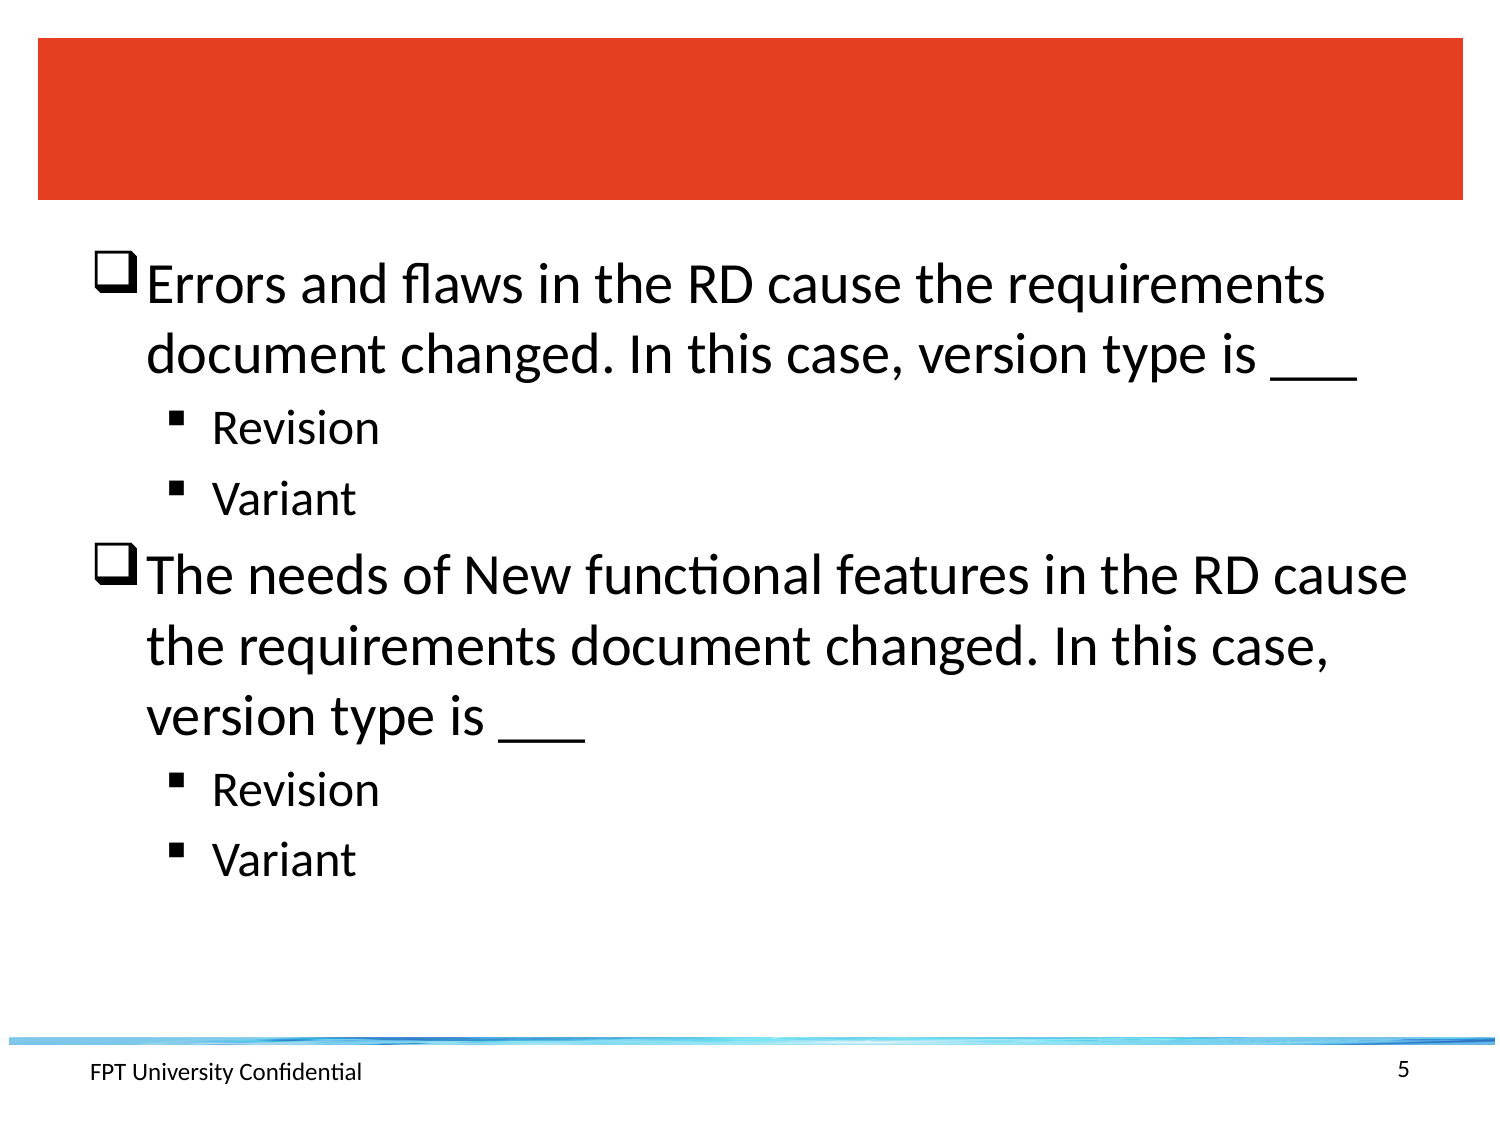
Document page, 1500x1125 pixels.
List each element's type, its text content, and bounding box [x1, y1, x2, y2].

picture [0, 1037, 1500, 1045]
list Errors and flaws in the RD cause the requirements document changed. In this case, version type is ___ Revision Variant The needs of New functional features in the RD cause the requirements document changed. In this case, version type is ___ Revision Variant [75, 237, 1425, 1005]
